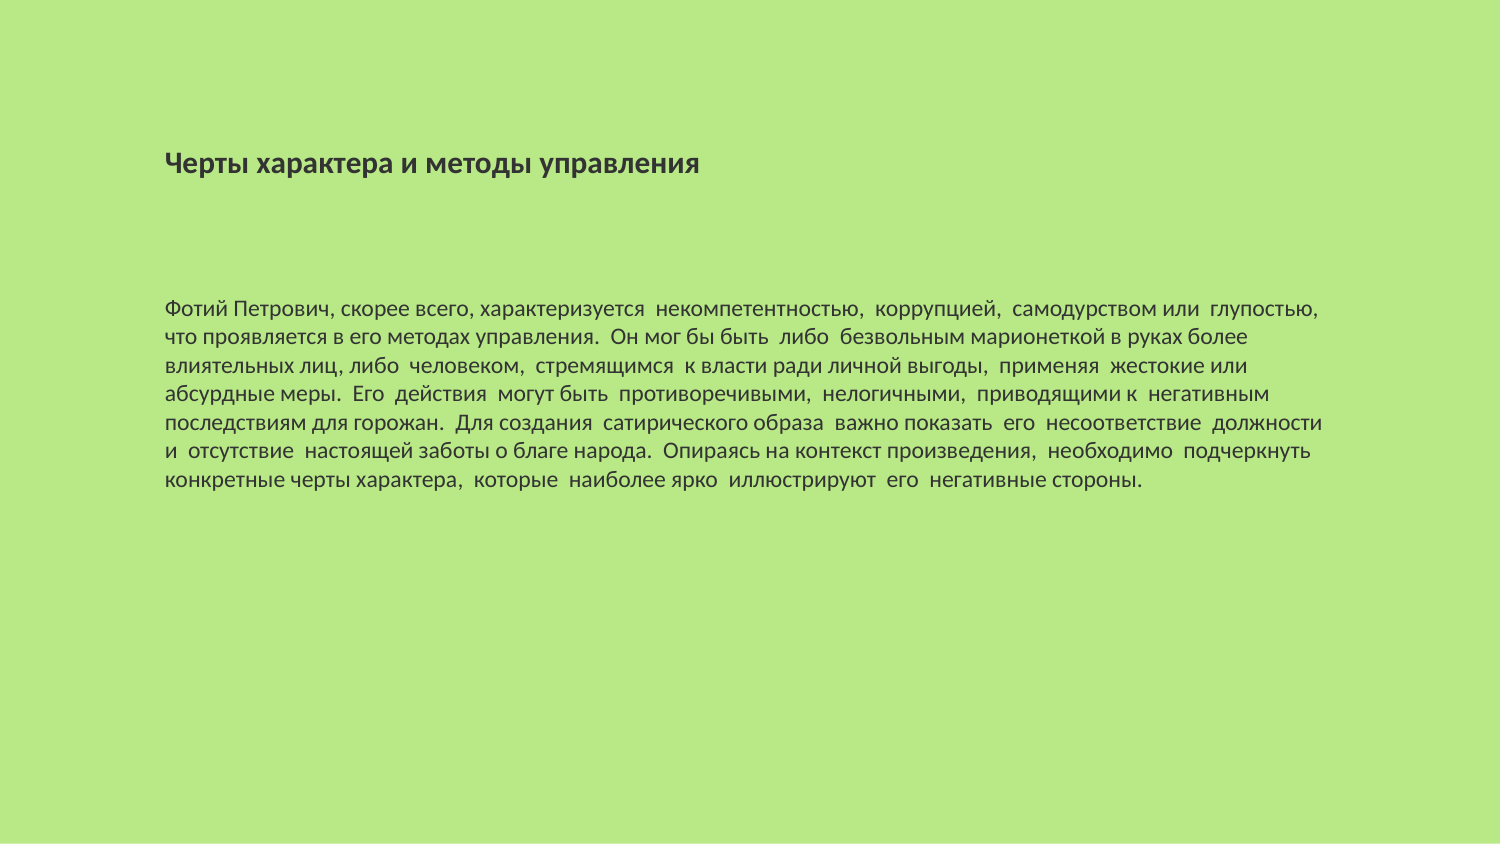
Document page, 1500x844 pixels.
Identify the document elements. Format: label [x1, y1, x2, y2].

text_box [0, 0, 1500, 844]
